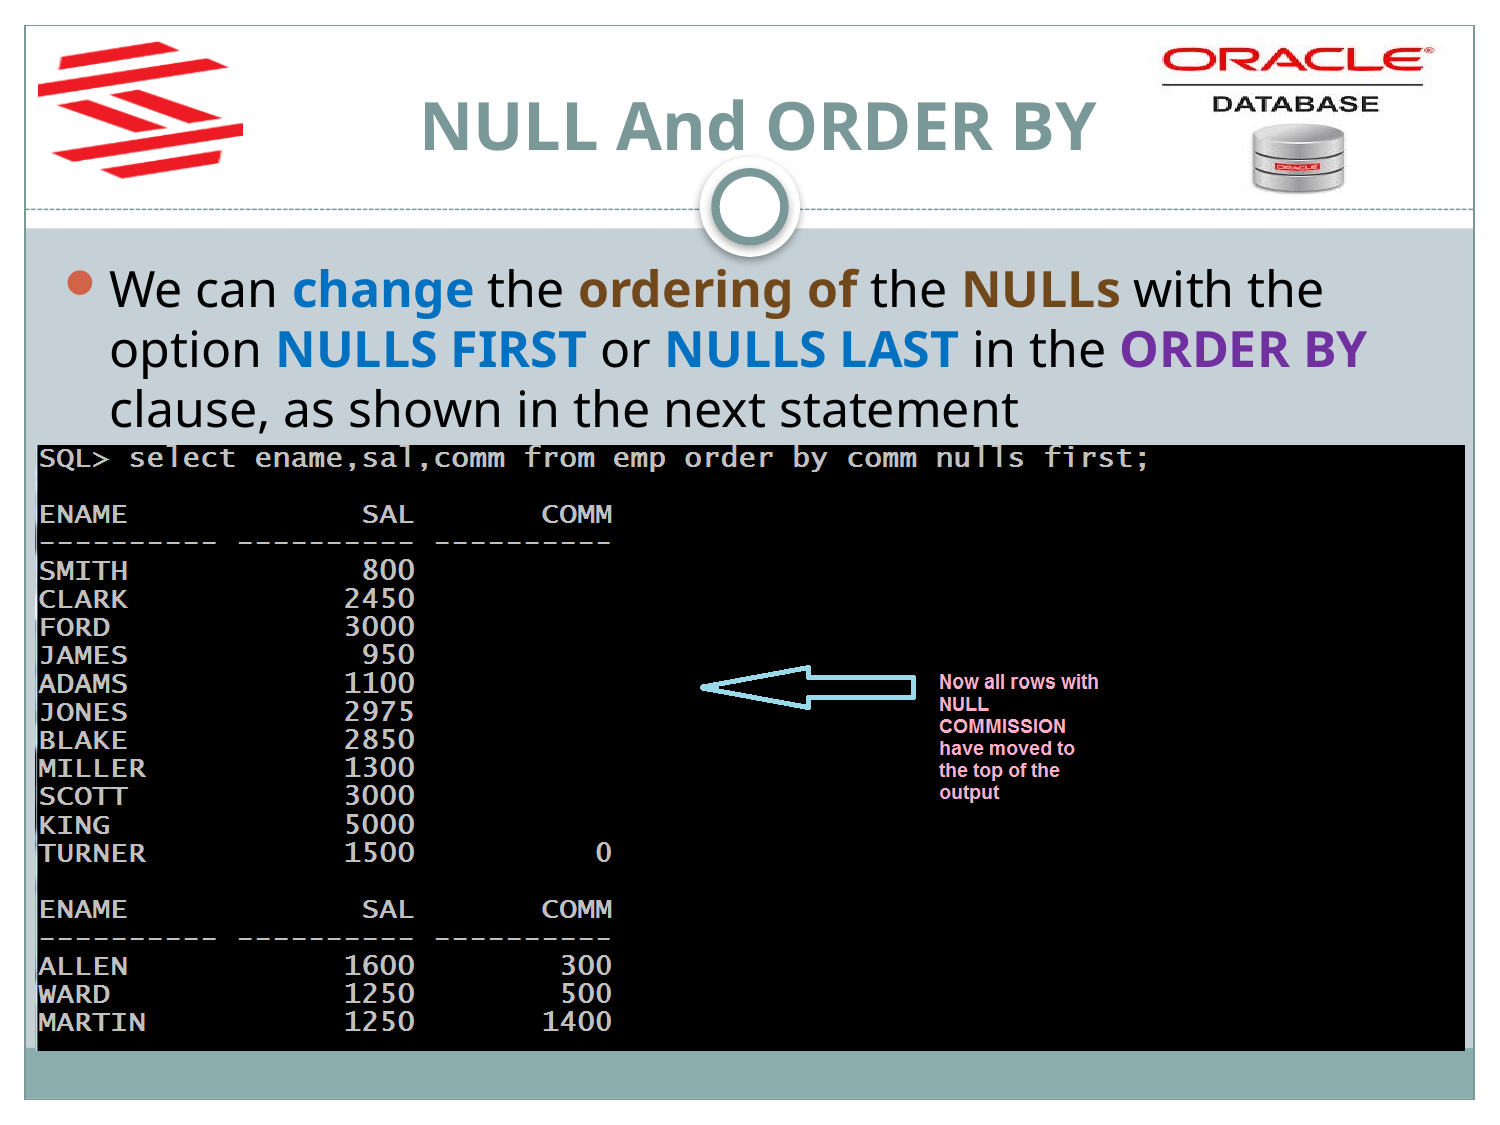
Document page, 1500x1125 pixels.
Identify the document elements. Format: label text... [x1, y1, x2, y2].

title NULL And ORDER BY [248, 46, 1141, 172]
picture [34, 445, 1466, 1051]
list We can change the ordering of the NULLs with the option NULLS FIRST or NULLS LAST in the ORDER BY clause, as shown in the next statement [49, 250, 1445, 442]
picture [37, 40, 243, 185]
picture [1148, 34, 1453, 200]
